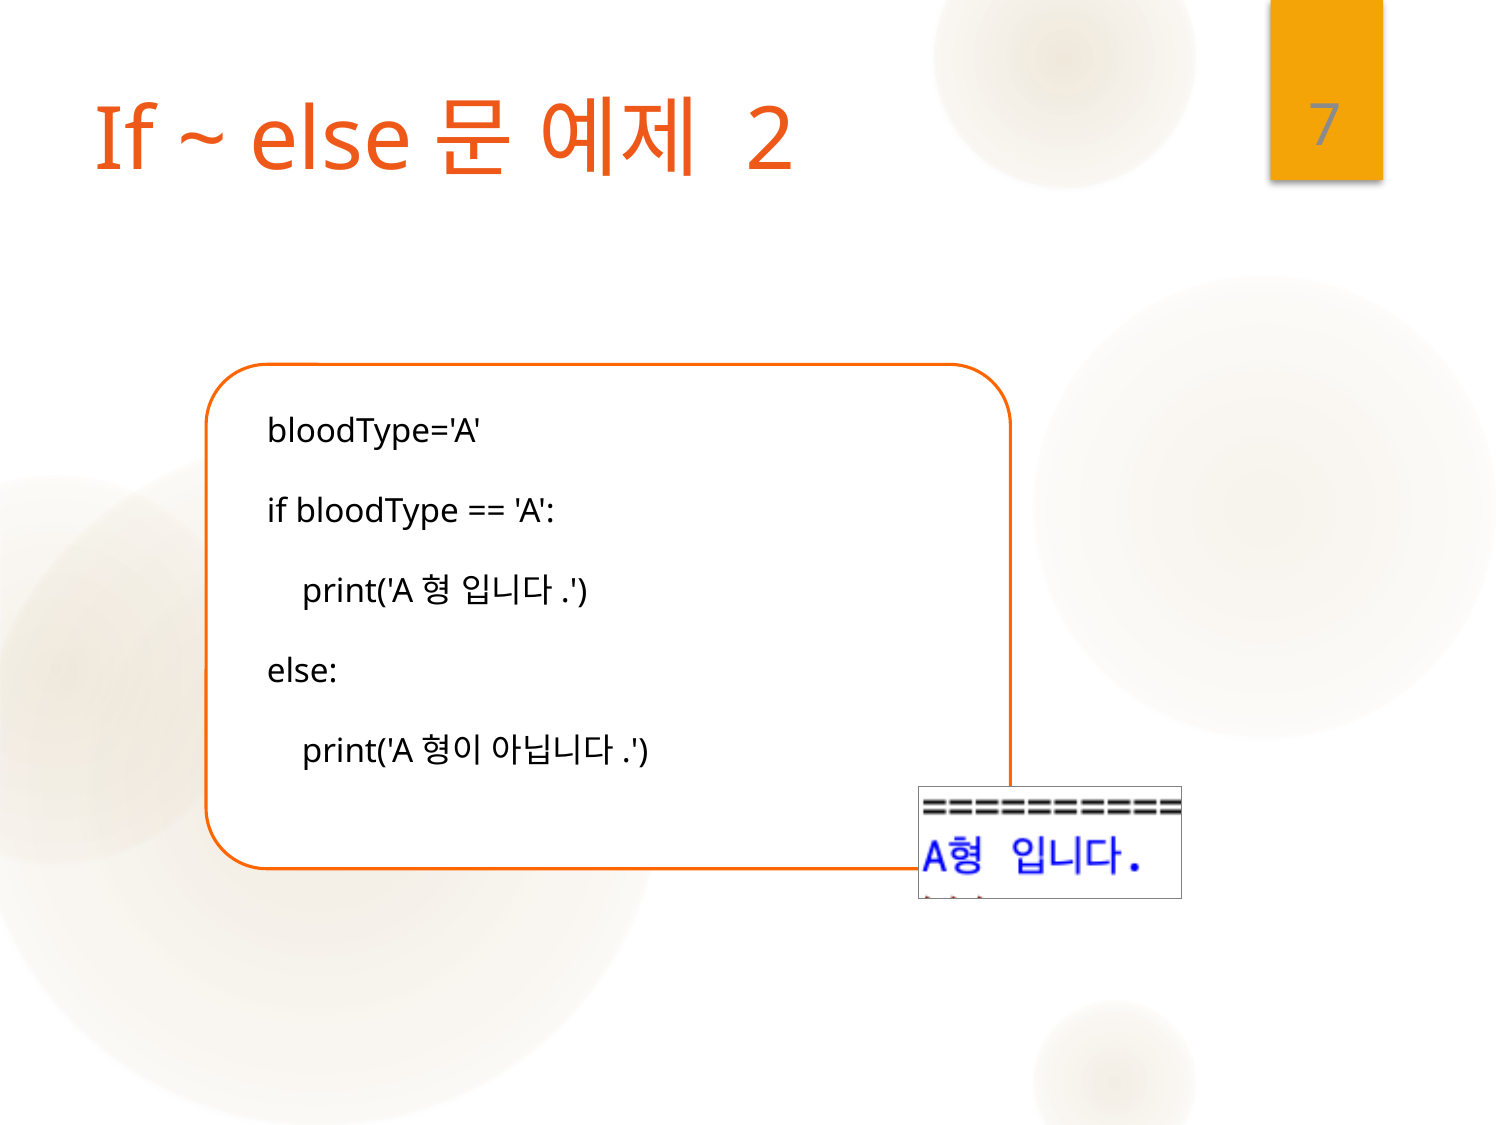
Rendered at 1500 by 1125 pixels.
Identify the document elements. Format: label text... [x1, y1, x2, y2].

slide_number 7 [1273, 48, 1378, 175]
title If ~ else문 예제 2 [79, 74, 1237, 304]
text_box [206, 364, 1011, 869]
picture [918, 785, 1182, 899]
text_box bloodType='A' if bloodType == 'A': print('A형 입니다.') else: print('A형이 아닙니다.') [217, 401, 968, 816]
